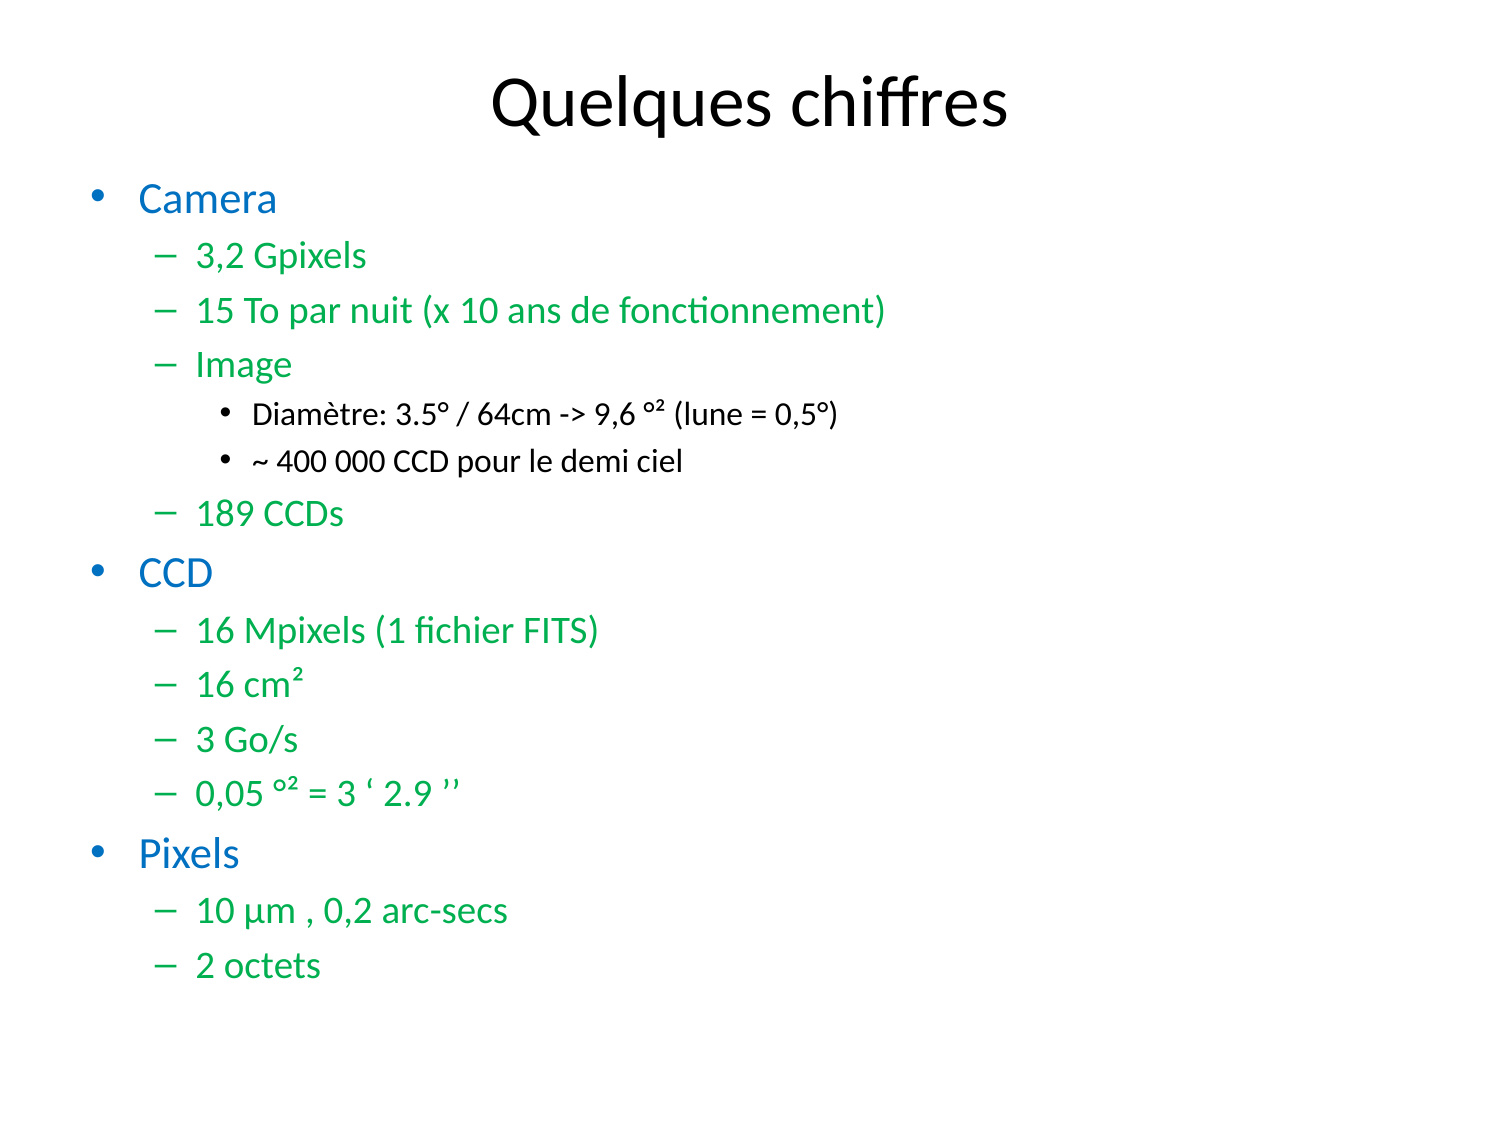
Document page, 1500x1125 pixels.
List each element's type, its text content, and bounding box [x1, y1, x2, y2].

title Quelques chiffres [75, 45, 1425, 149]
list Camera 3,2 Gpixels 15 To par nuit (x 10 ans de fonctionnement) Image Diamètre: 3.5° / 64cm -> 9,6 °² (lune = 0,5°) ~ 400 000 CCD pour le demi ciel 189 CCDs CCD 16 Mpixels (1 fichier FITS) 16 cm² 3 Go/s 0,05 °² = 3 ‘ 2.9 ’’ Pixels 10 µm , 0,2 arc-secs 2 octets [75, 160, 1425, 1005]
